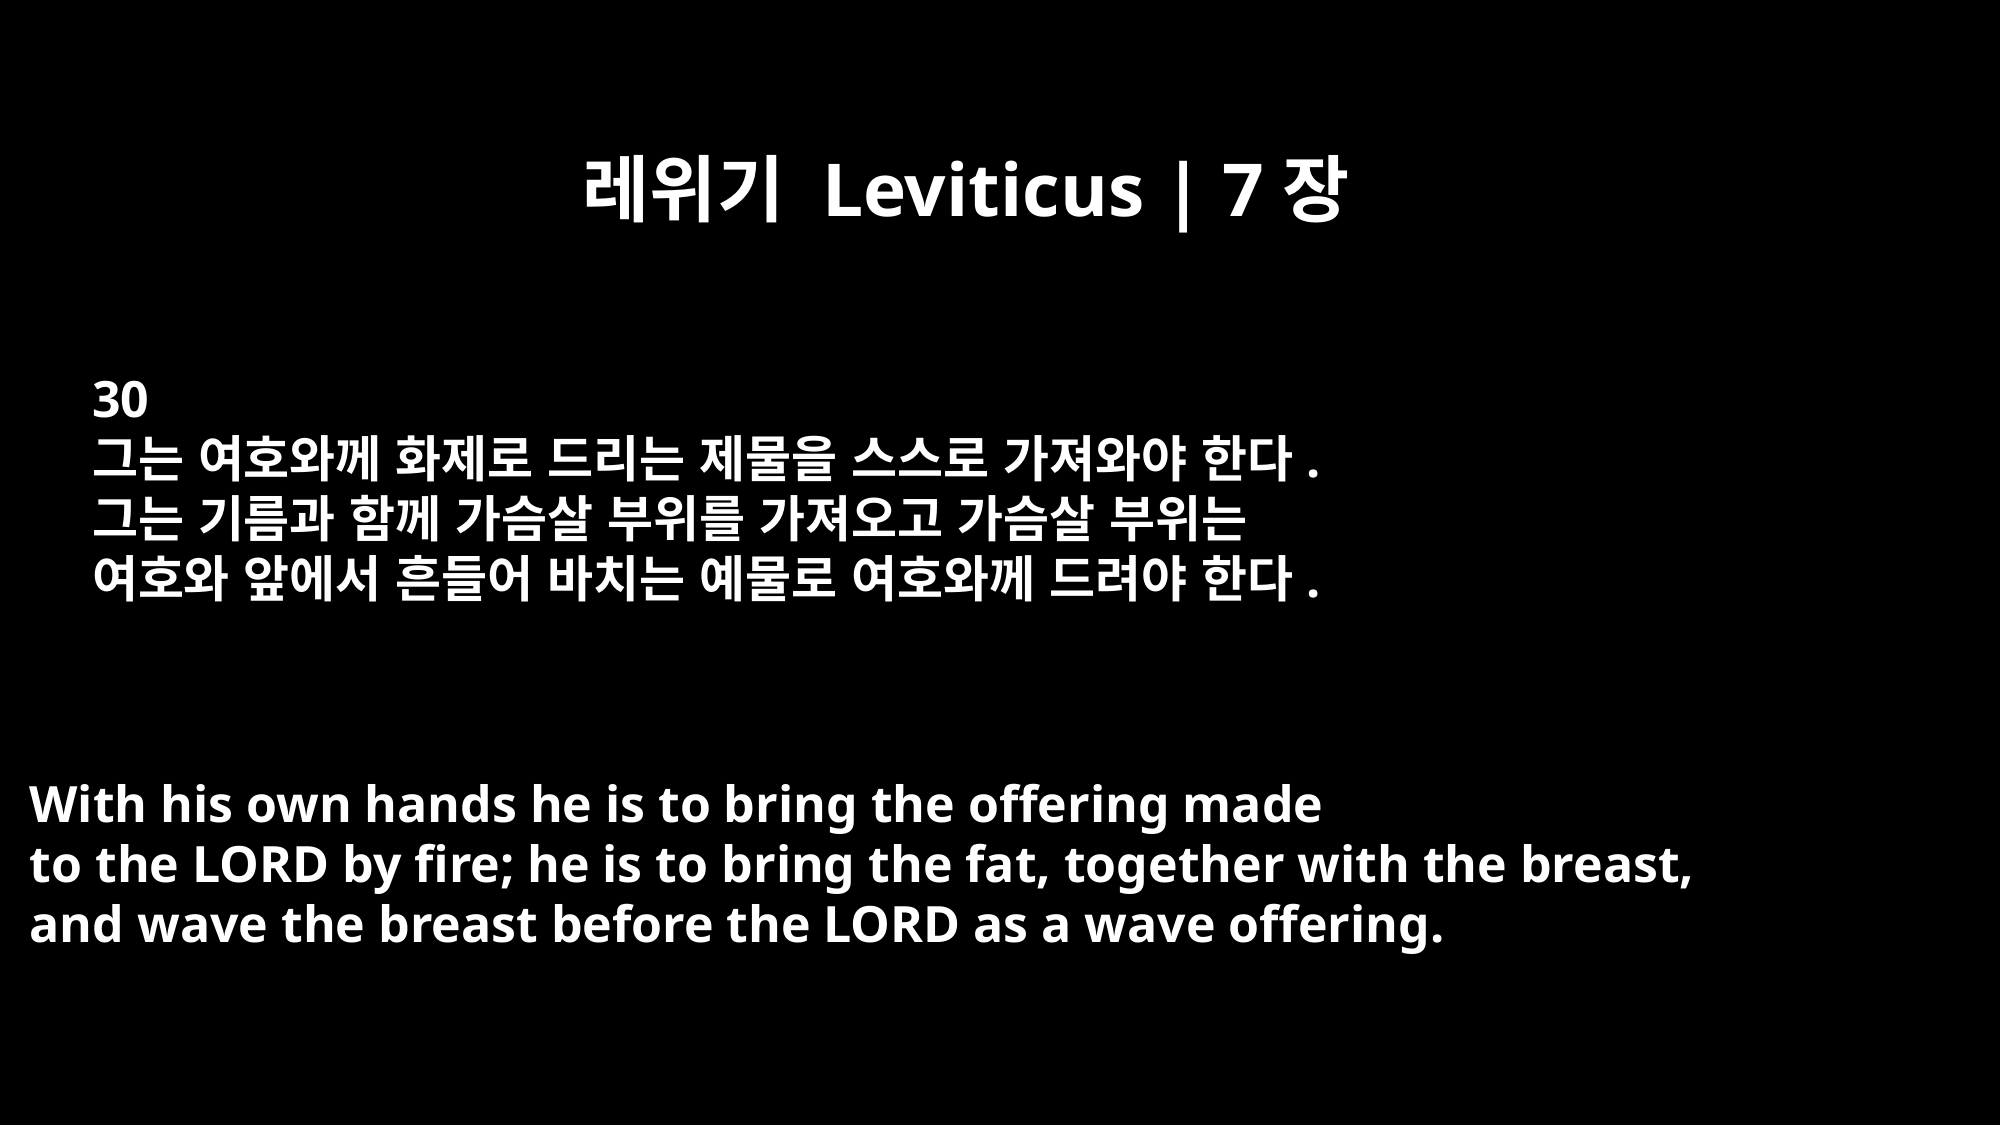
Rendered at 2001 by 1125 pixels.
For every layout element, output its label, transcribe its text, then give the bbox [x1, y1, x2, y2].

text_box With his own hands he is to bring the offering made to the LORD by fire; he is to bring the fat, together with the breast, and wave the breast before the LORD as a wave offering. [15, 764, 1710, 960]
text_box 레위기 Leviticus | 7장 [567, 136, 1365, 239]
text_box 30 그는 여호와께 화제로 드리는 제물을 스스로 가져와야 한다. 그는 기름과 함께 가슴살 부위를 가져오고 가슴살 부위는 여호와 앞에서 흔들어 바치는 예물로 여호와께 드려야 한다. [77, 359, 1336, 615]
